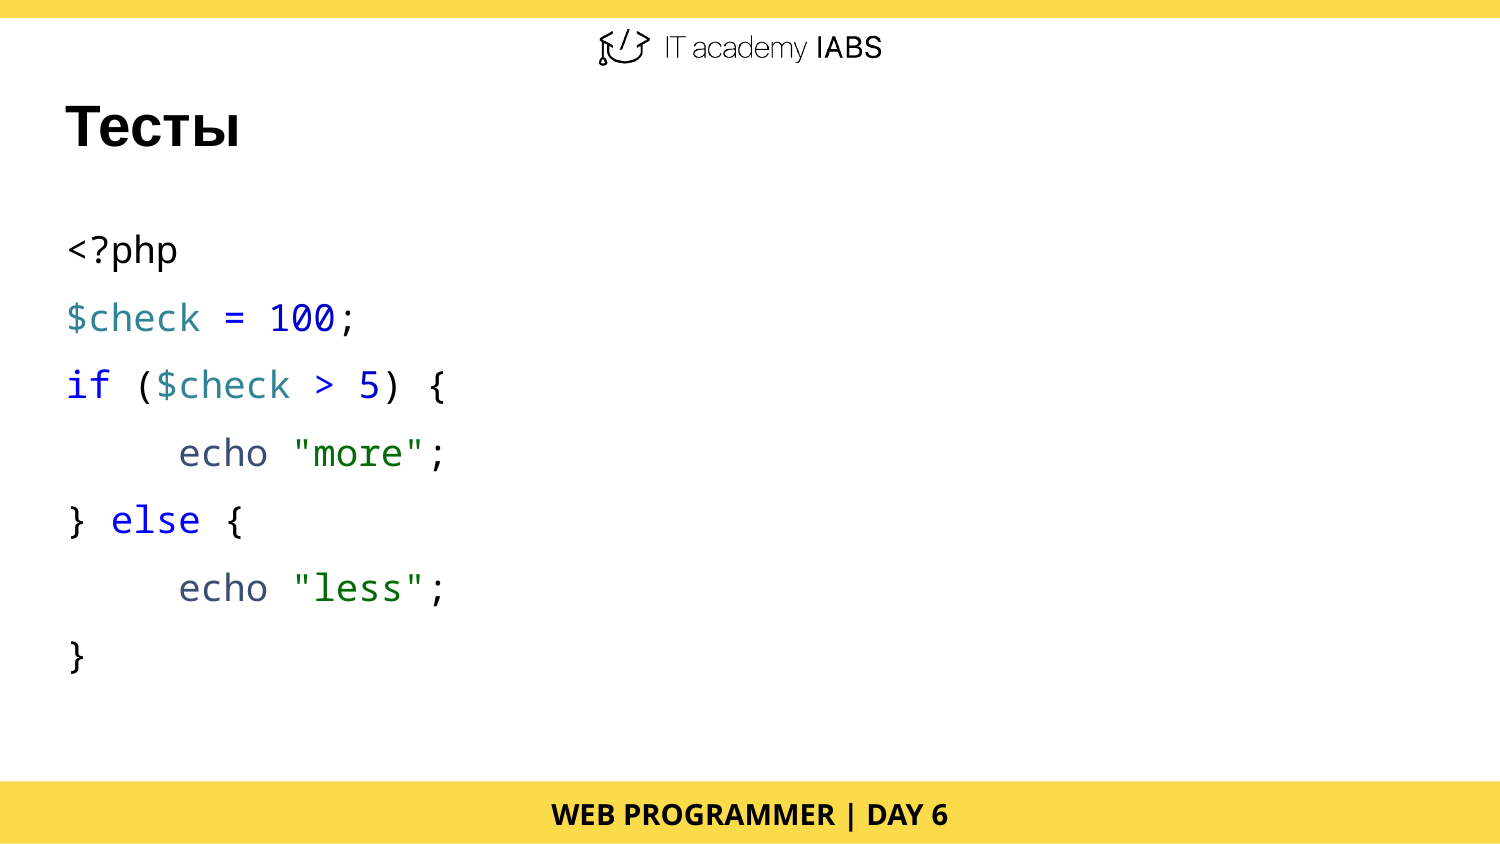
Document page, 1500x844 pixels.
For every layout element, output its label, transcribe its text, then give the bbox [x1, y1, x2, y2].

text_box WEB PROGRAMMER | DAY 6 [340, 781, 1160, 844]
text_box [0, 0, 1500, 19]
text_box [0, 781, 340, 844]
text_box [1160, 781, 1500, 844]
picture [591, 18, 887, 71]
text_box <?php $check = 100; if ($check > 5) { echo "more"; } else { echo "less"; } [51, 189, 1449, 750]
text_box Тесты [51, 72, 1449, 167]
